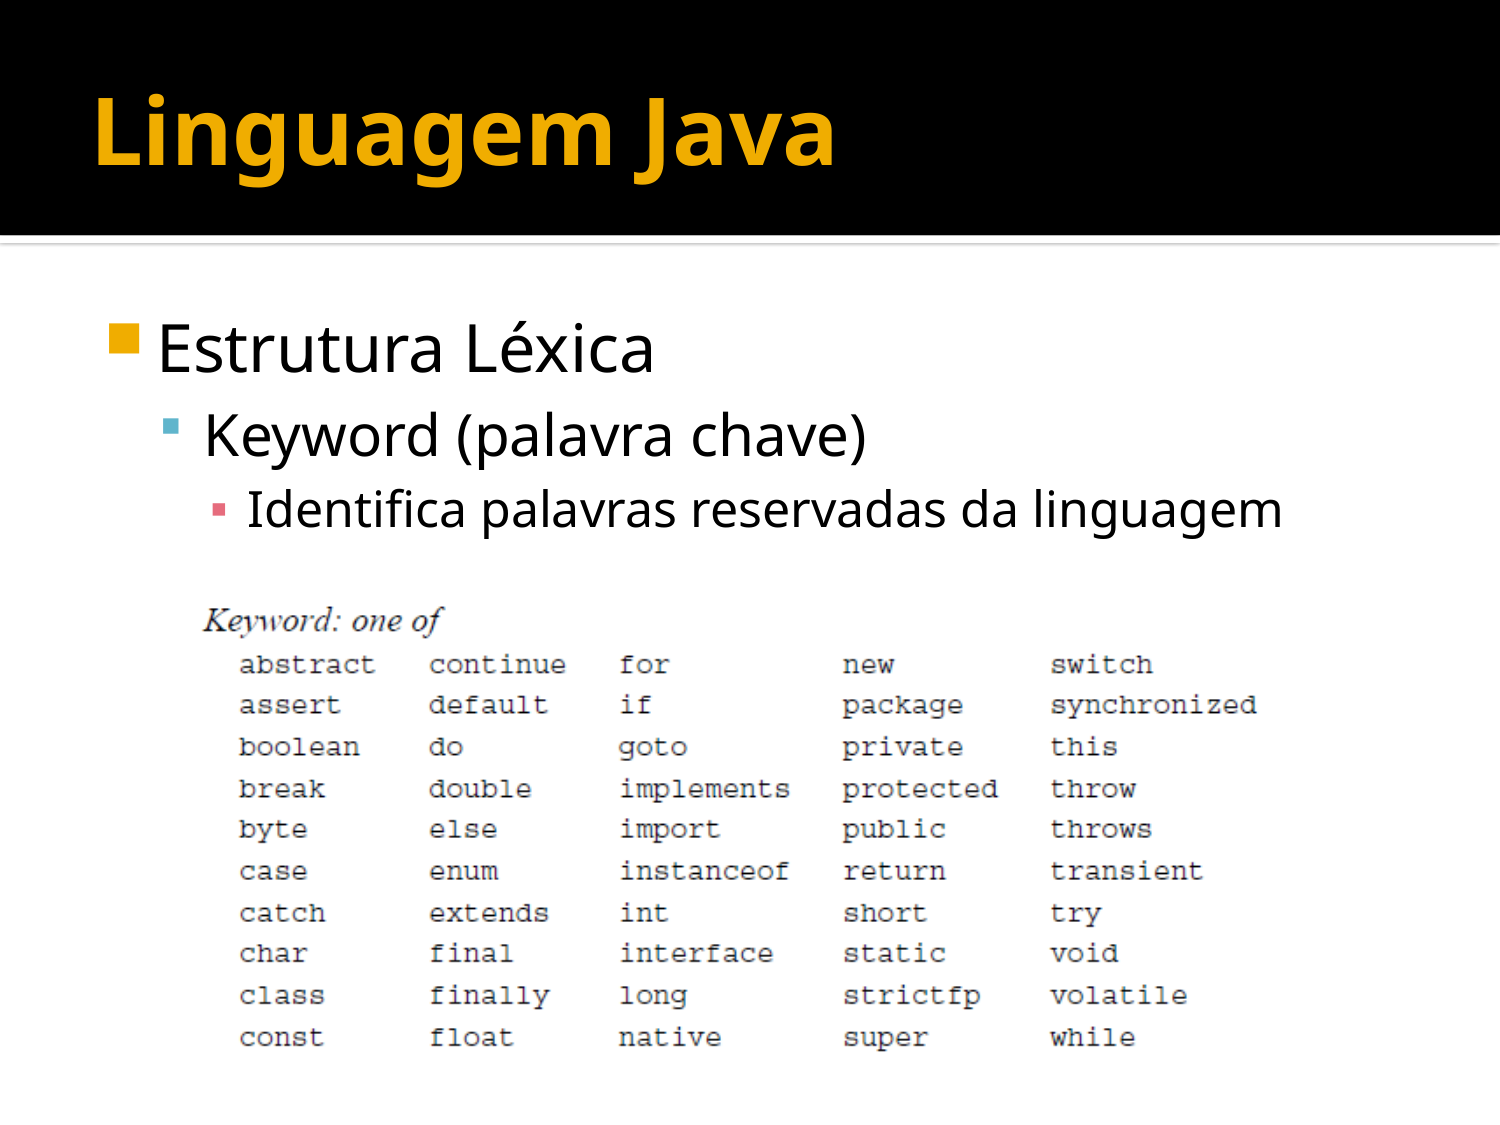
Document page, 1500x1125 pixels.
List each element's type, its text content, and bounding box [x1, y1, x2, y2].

picture [171, 586, 1299, 1084]
list Estrutura Léxica Keyword (palavra chave) Identifica palavras reservadas da linguagem [75, 291, 1425, 1050]
title Linguagem Java [75, 25, 1425, 231]
